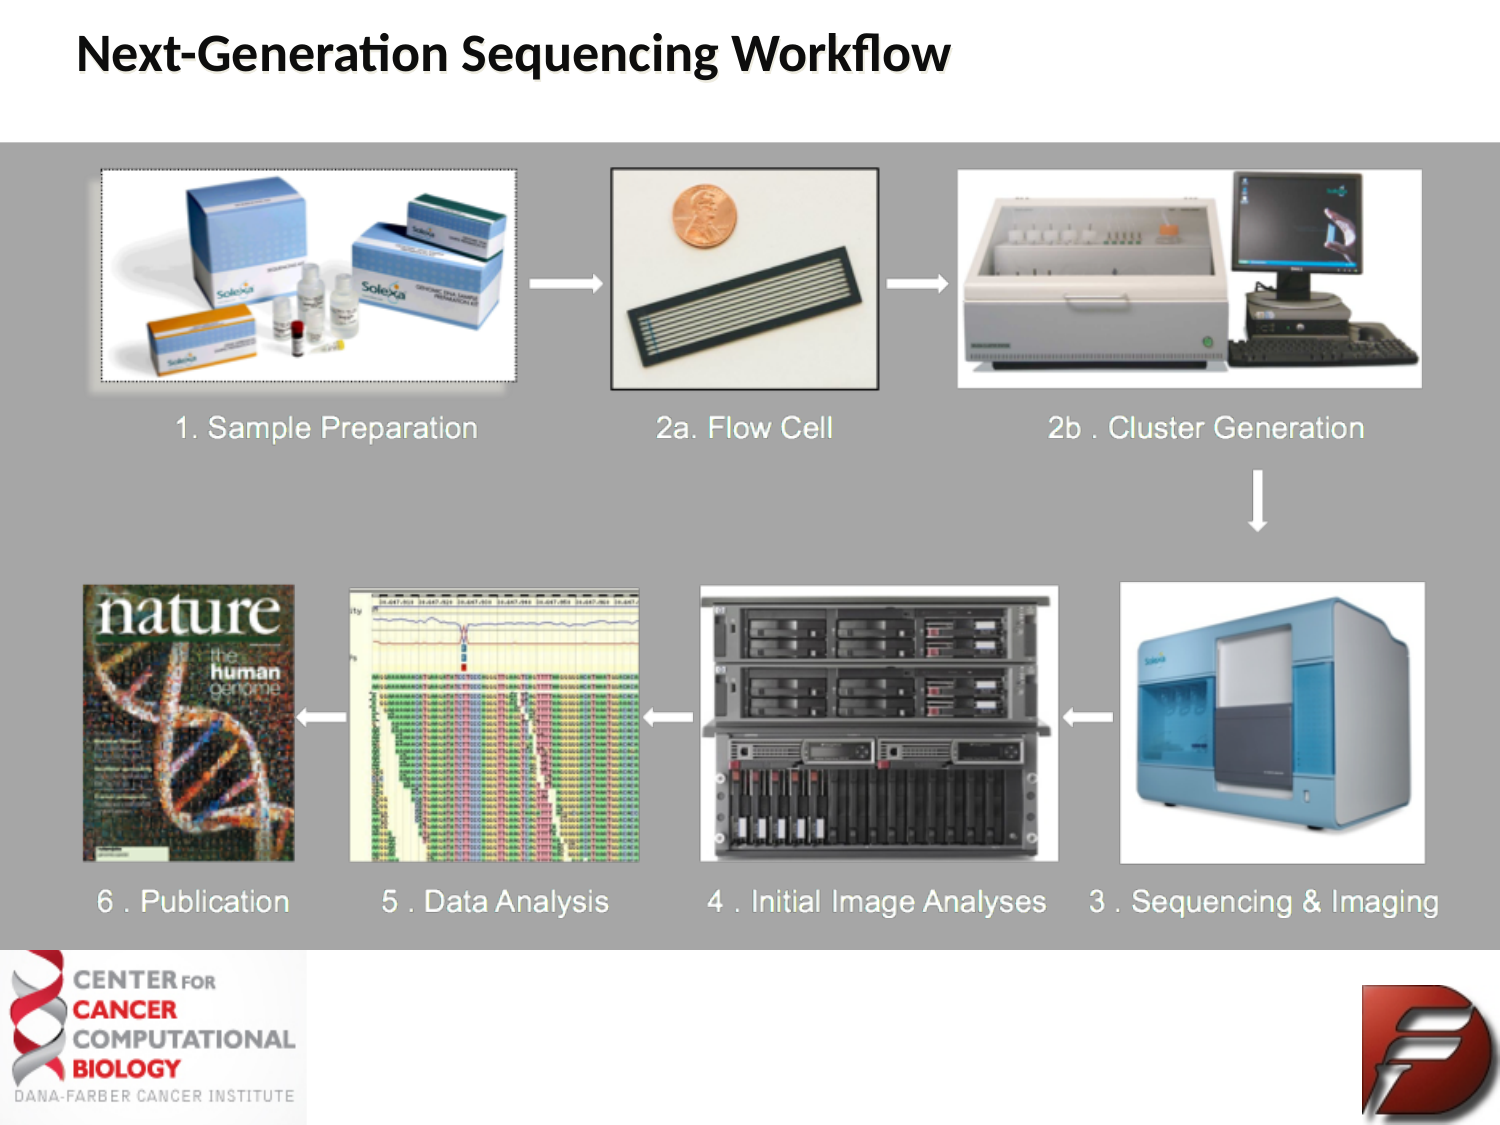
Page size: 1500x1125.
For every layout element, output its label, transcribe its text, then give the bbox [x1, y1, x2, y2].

picture [0, 951, 307, 1125]
picture [1362, 985, 1500, 1125]
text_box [0, 142, 1500, 951]
text_box Next-Generation Sequencing Workflow [76, 0, 1423, 100]
